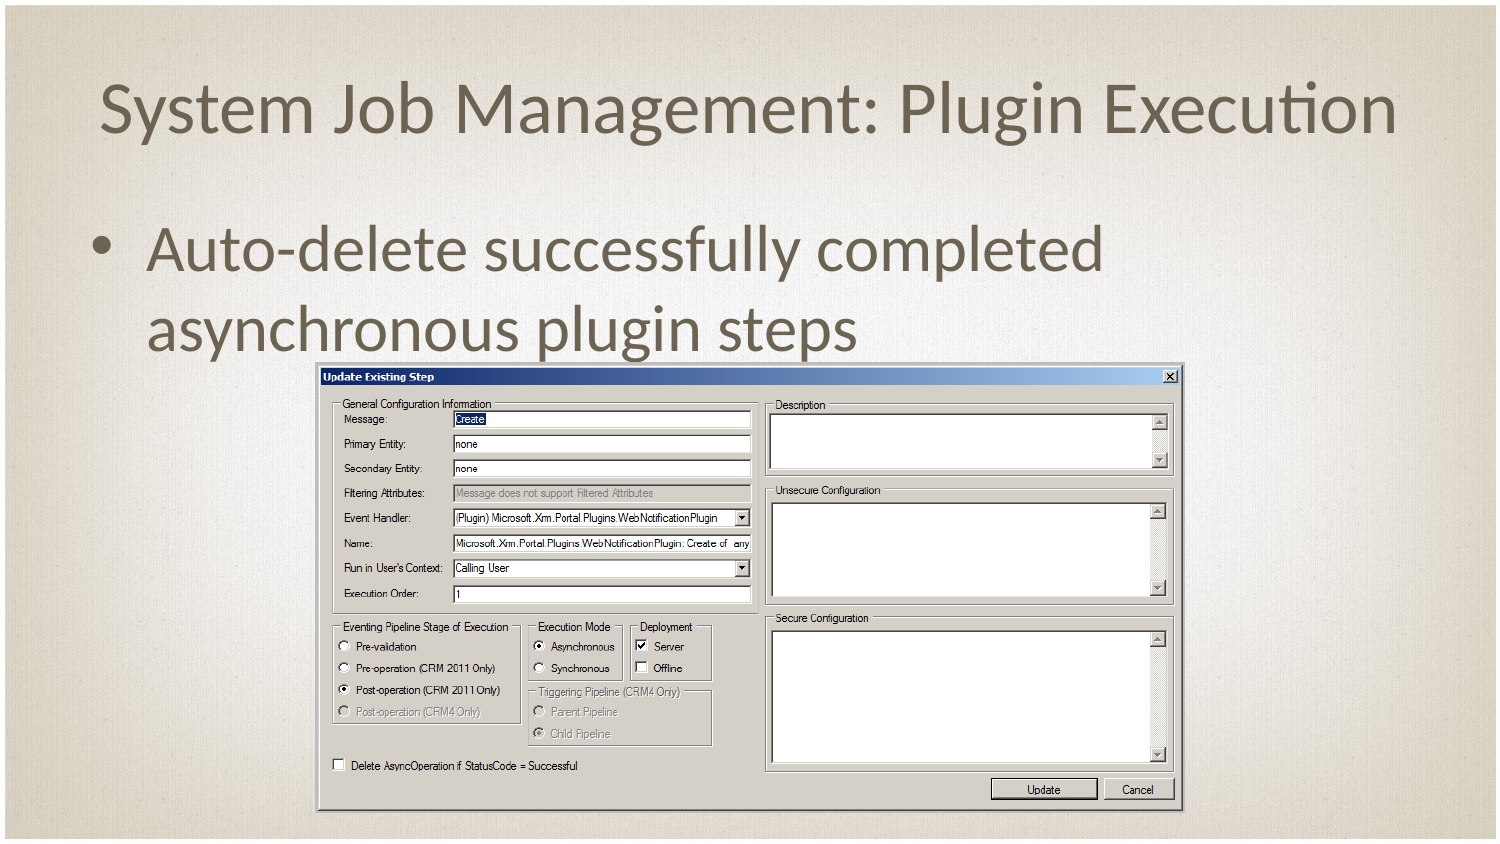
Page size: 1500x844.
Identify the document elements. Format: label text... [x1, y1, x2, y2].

title System Job Management: Plugin Execution [75, 33, 1425, 175]
picture [0, 0, 1500, 844]
list Auto-delete successfully completed asynchronous plugin steps [75, 196, 1425, 754]
